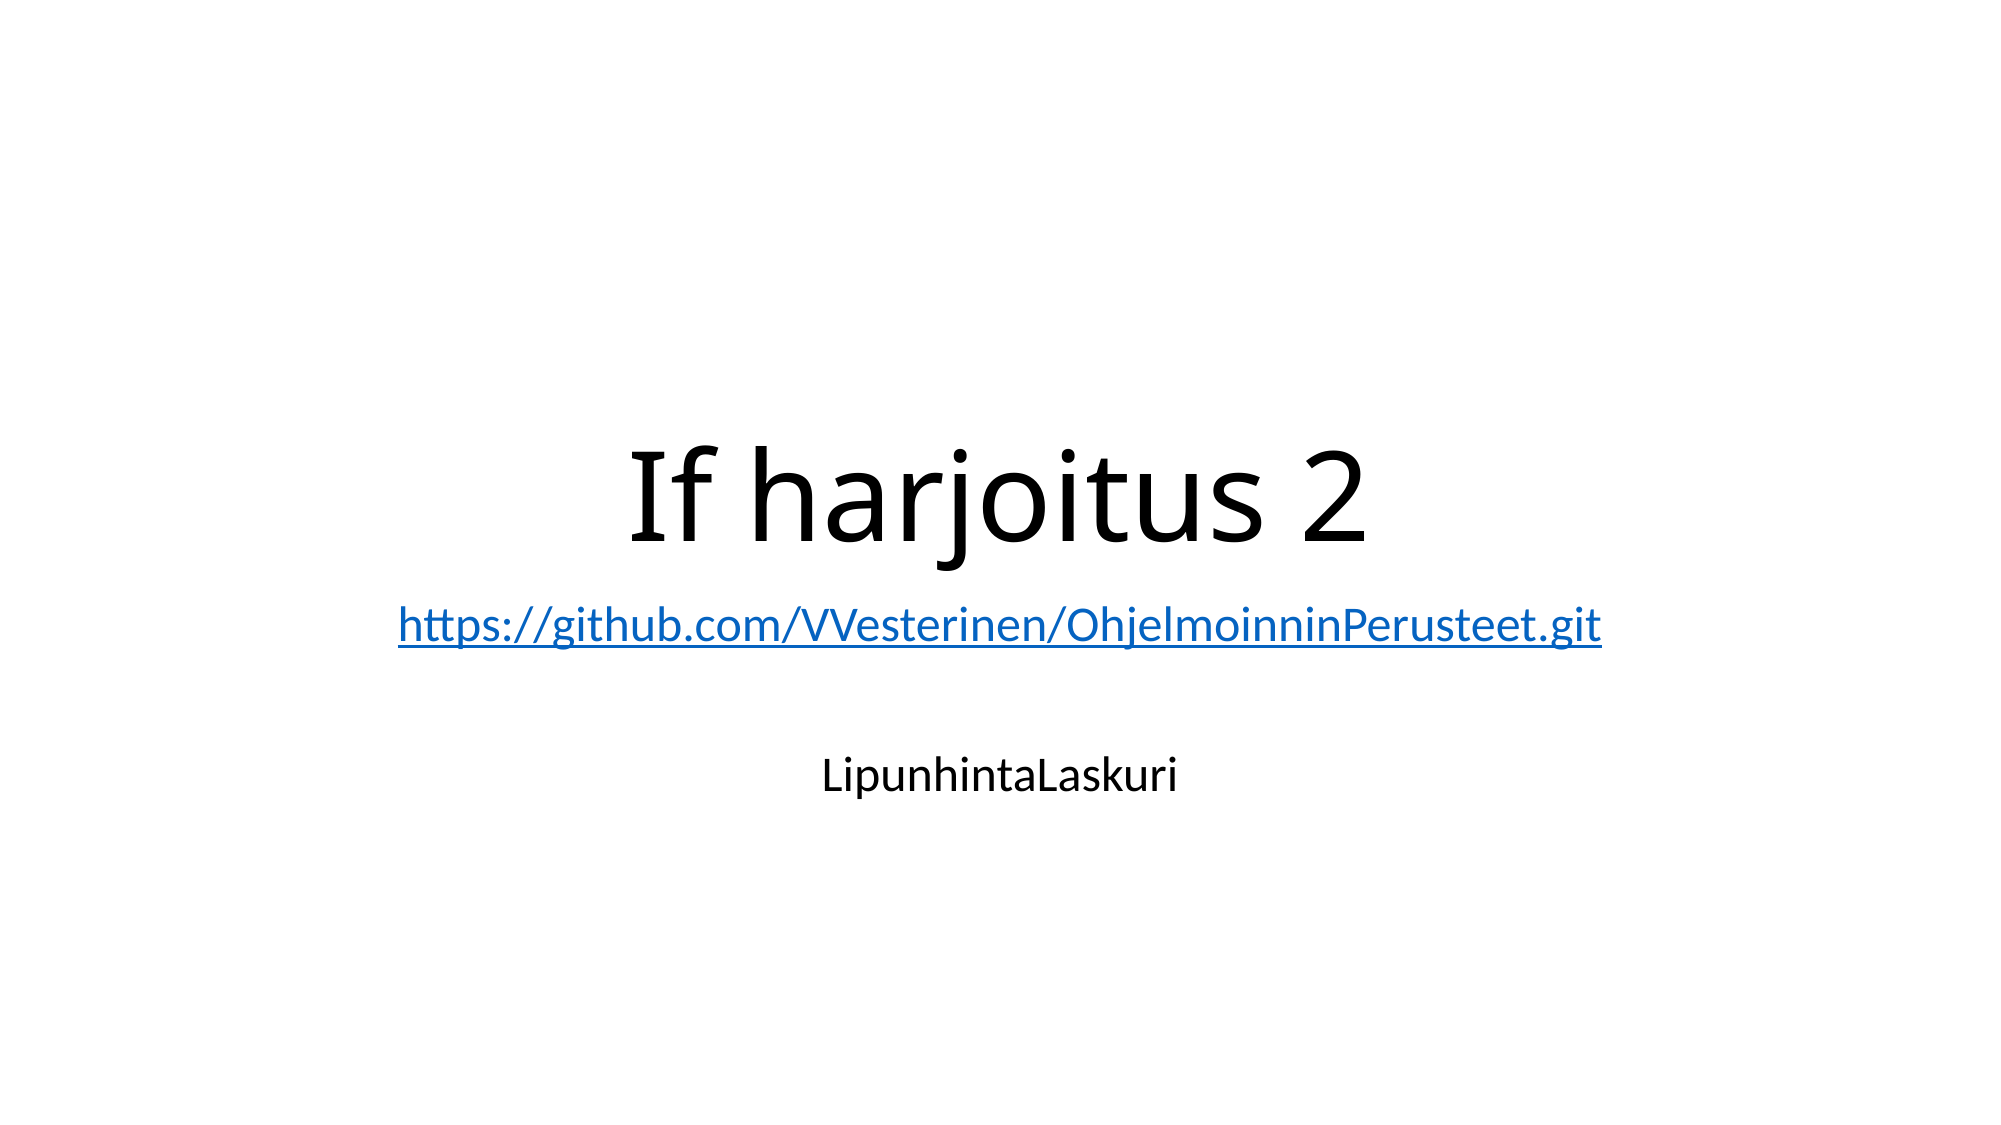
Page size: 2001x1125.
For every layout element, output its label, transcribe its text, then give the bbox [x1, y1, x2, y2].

title If harjoitus 2 [249, 184, 1750, 576]
subtitle https://github.com/VVesterinen/OhjelmoinninPerusteet.git LipunhintaLaskuri [249, 590, 1750, 863]
